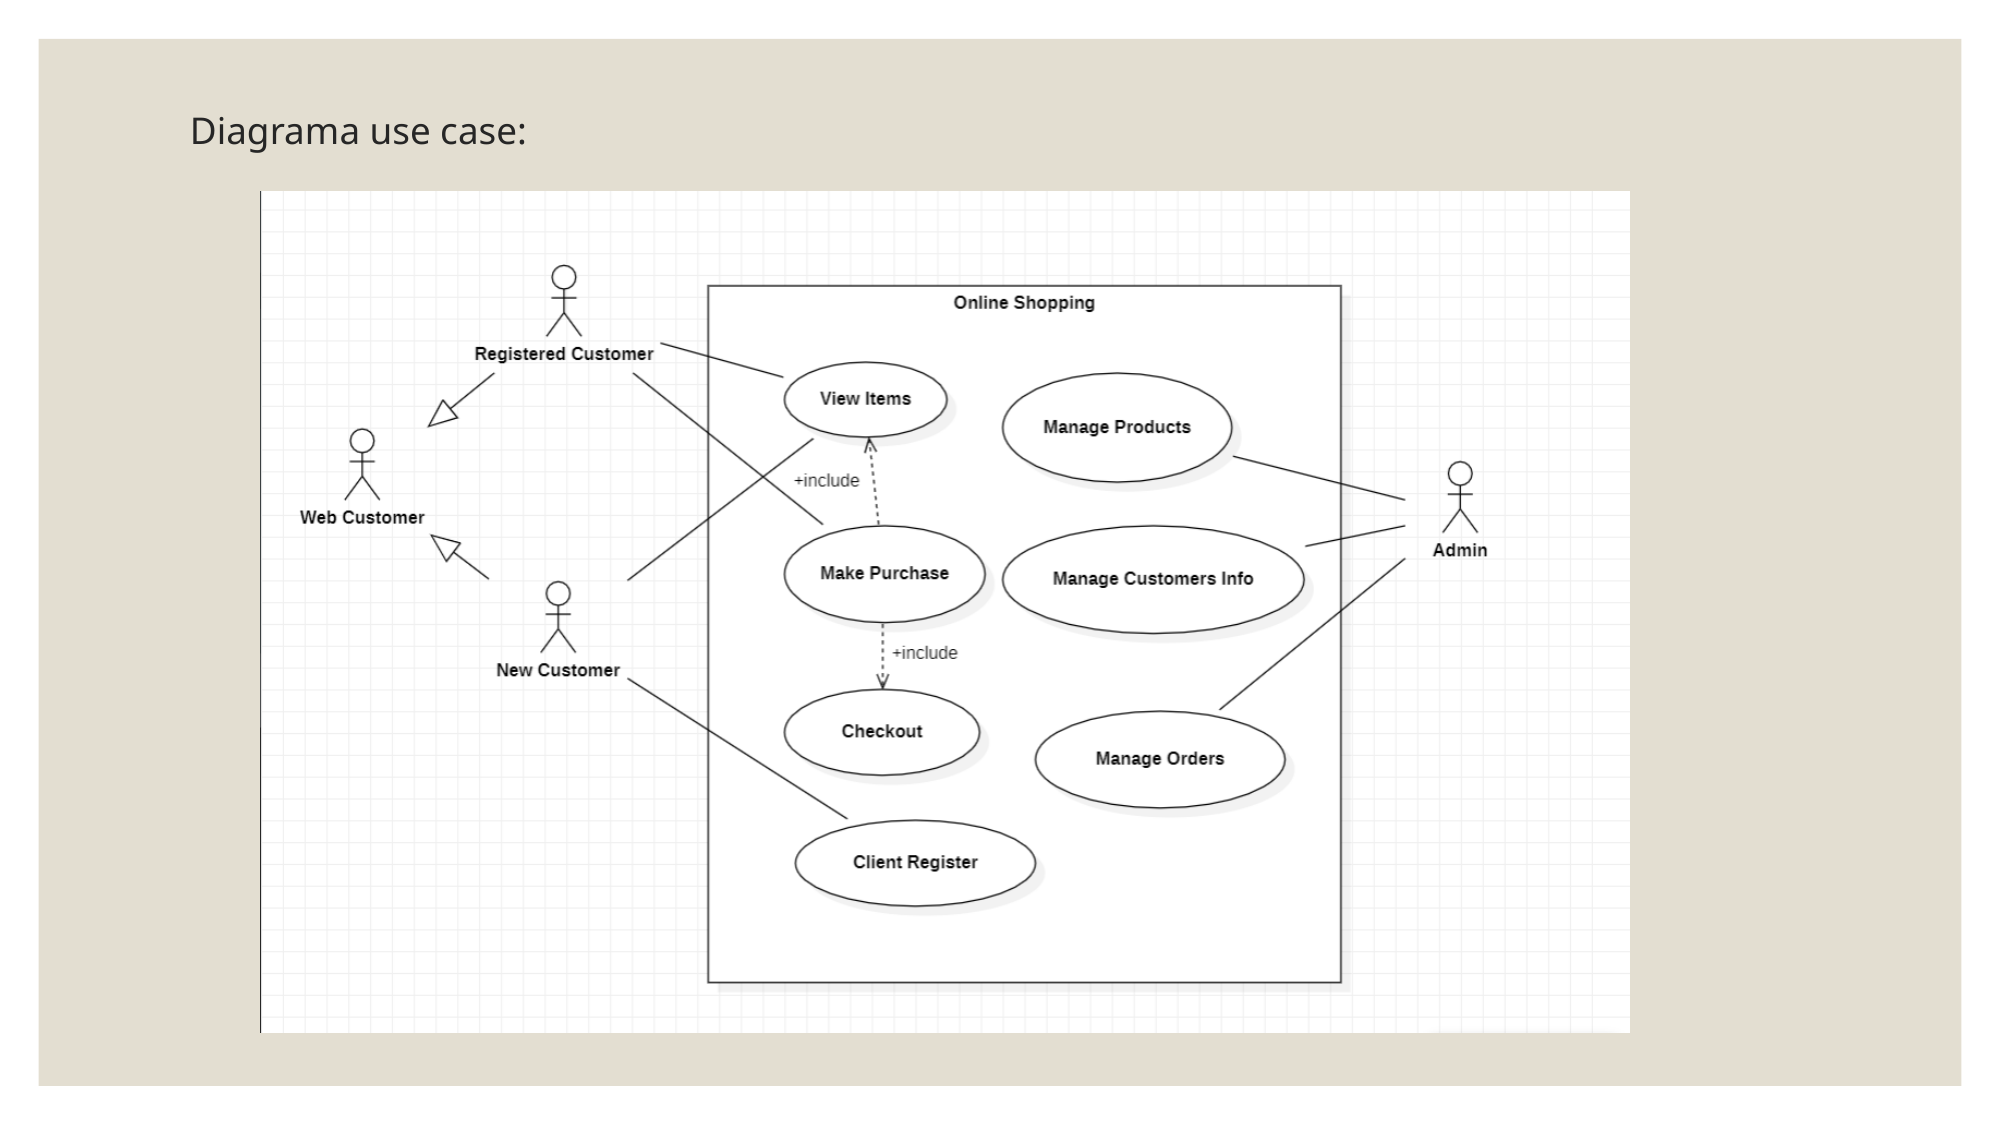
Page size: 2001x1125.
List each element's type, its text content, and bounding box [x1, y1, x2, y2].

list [259, 191, 1630, 1033]
title Diagrama use case: [174, 105, 1825, 161]
